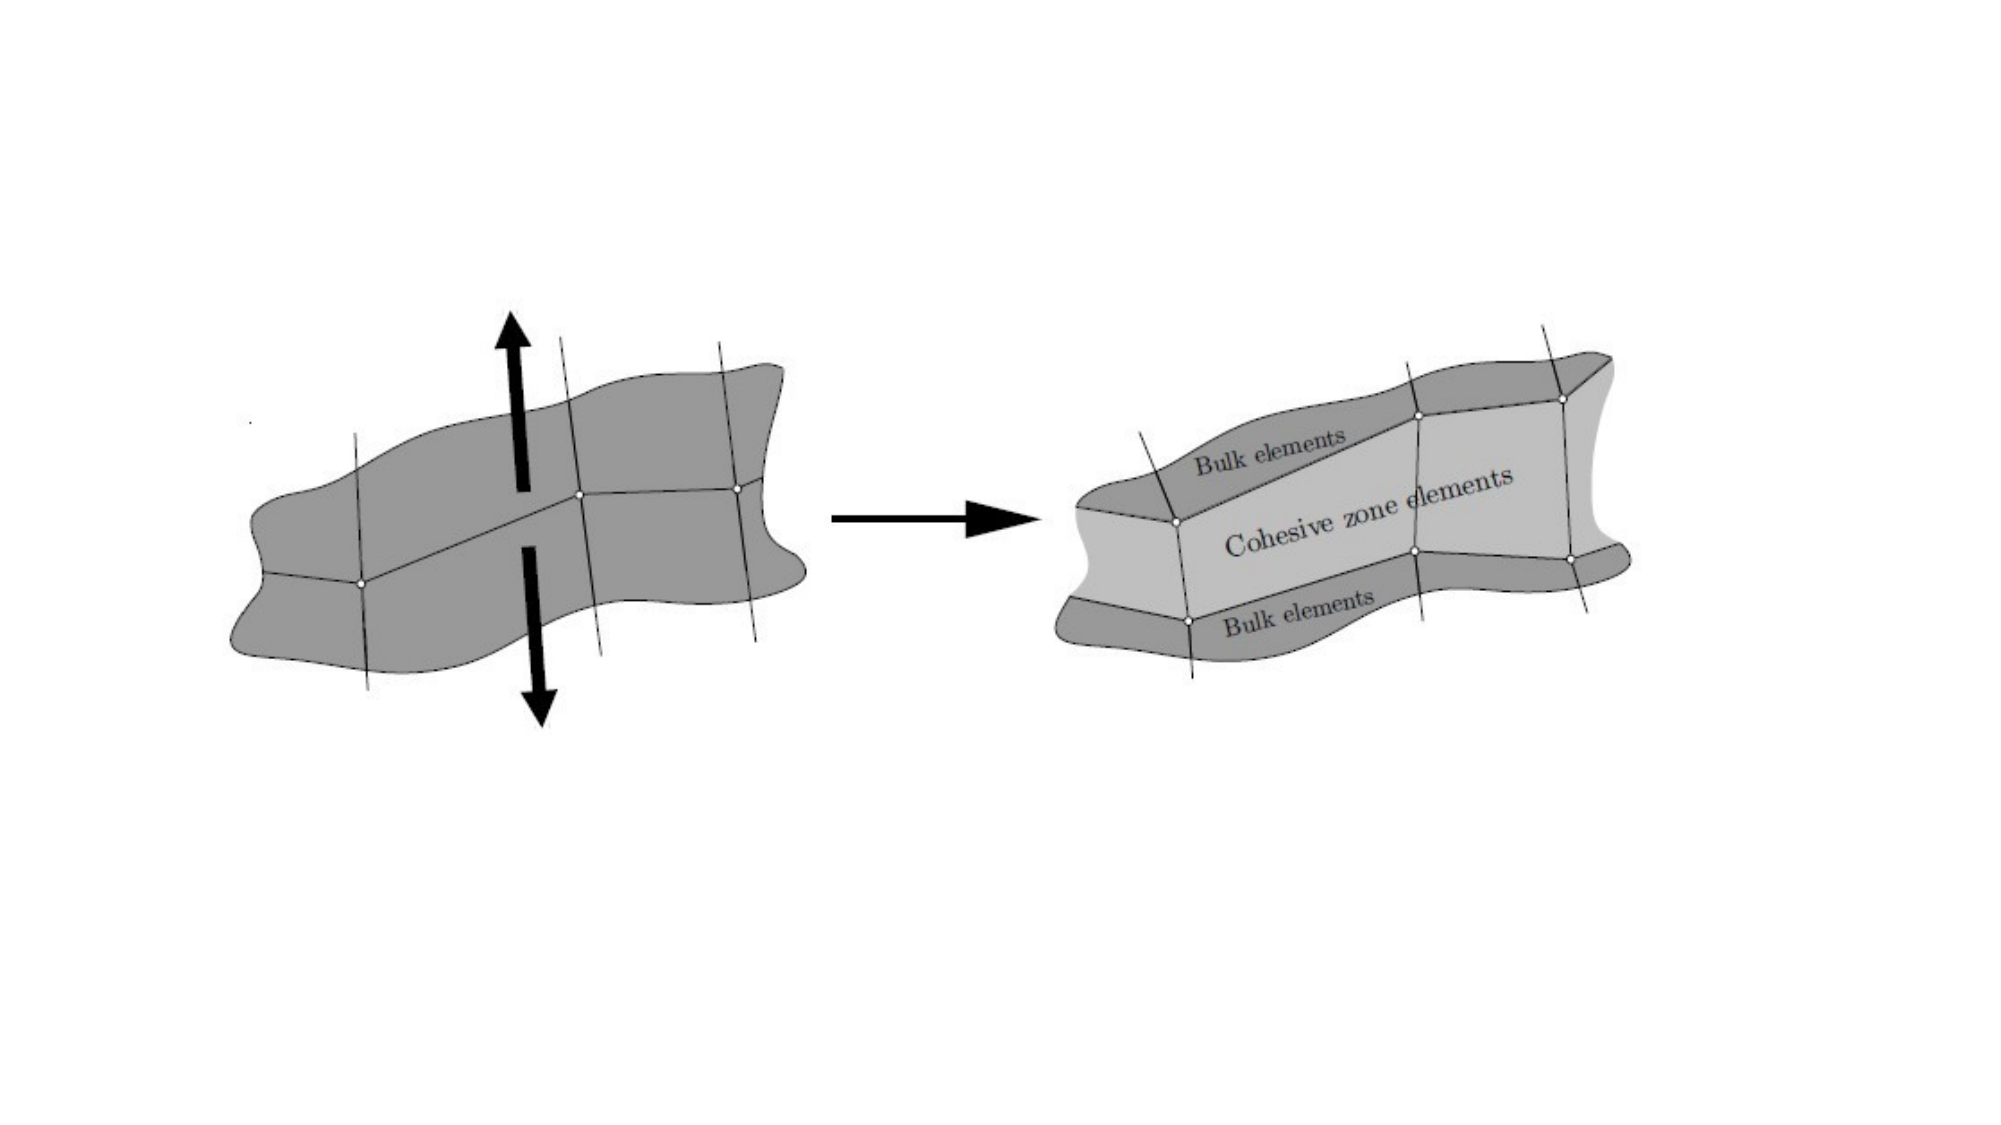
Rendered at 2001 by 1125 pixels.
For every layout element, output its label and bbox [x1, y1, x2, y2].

list [137, 227, 1715, 772]
